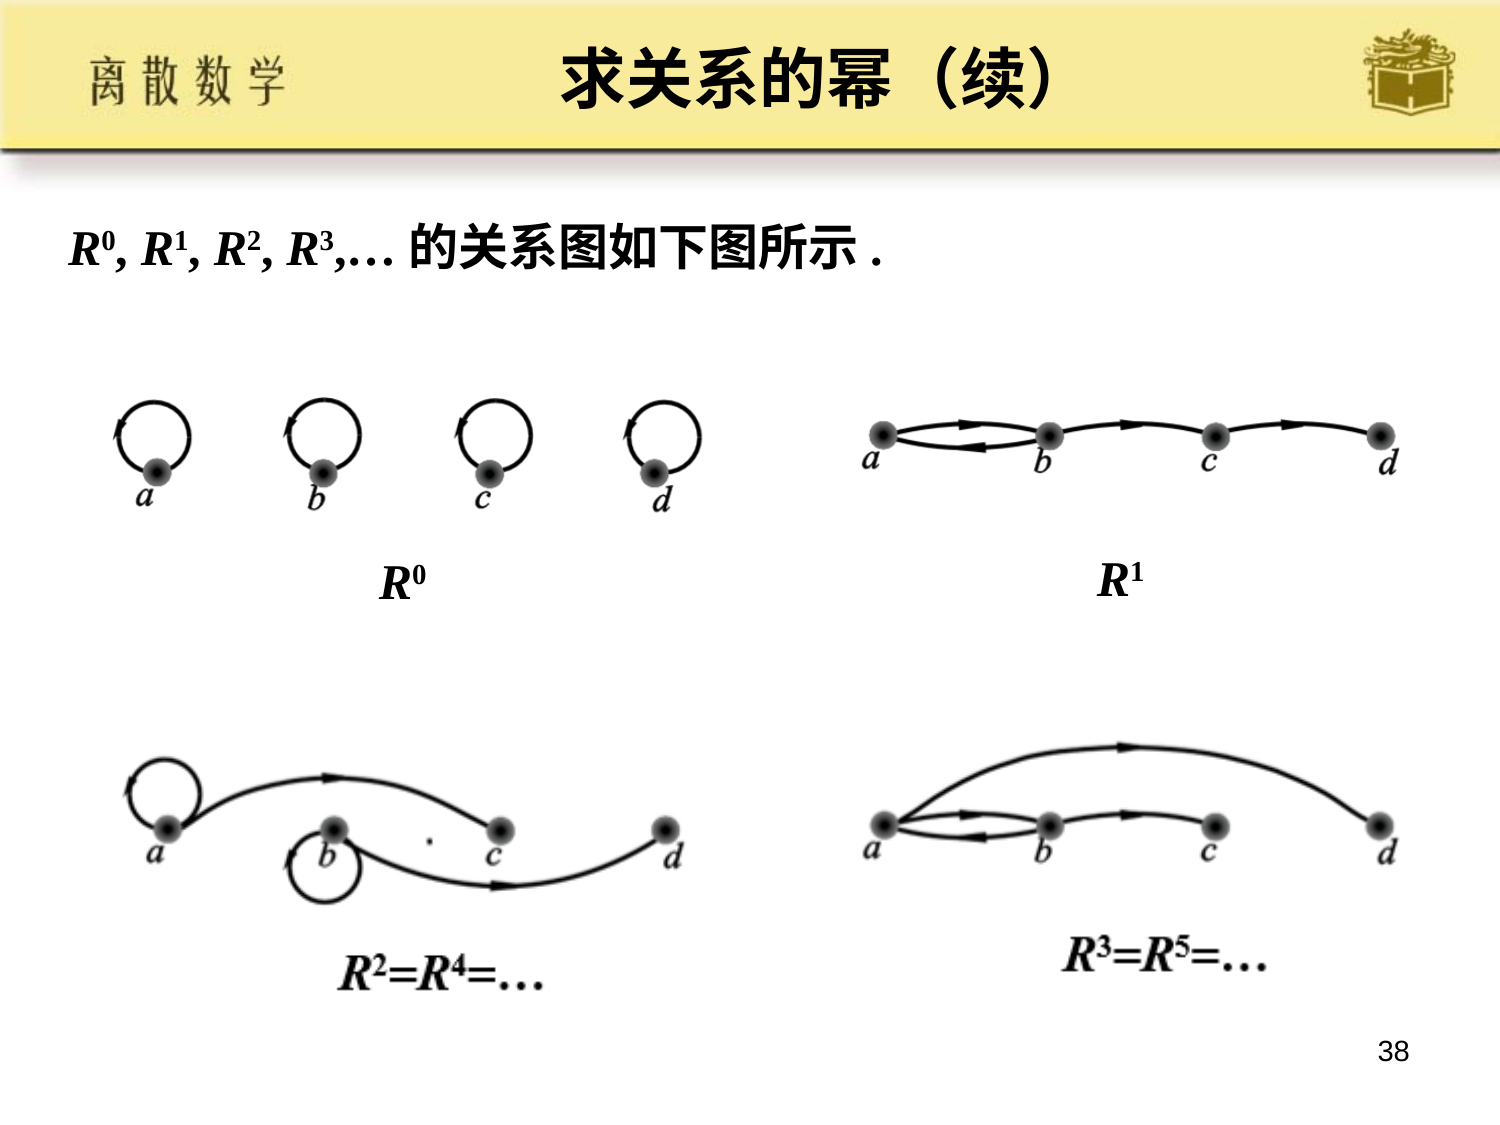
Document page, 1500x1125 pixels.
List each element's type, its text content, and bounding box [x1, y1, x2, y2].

picture [0, 0, 1500, 1125]
slide_number 38 [1074, 1024, 1425, 1103]
text_box R0 [364, 542, 442, 617]
title 求关系的幂（续） [324, 42, 1329, 112]
text_box R1 [1082, 539, 1160, 614]
list R0, R1, R2, R3,…的关系图如下图所示. [53, 208, 1404, 350]
